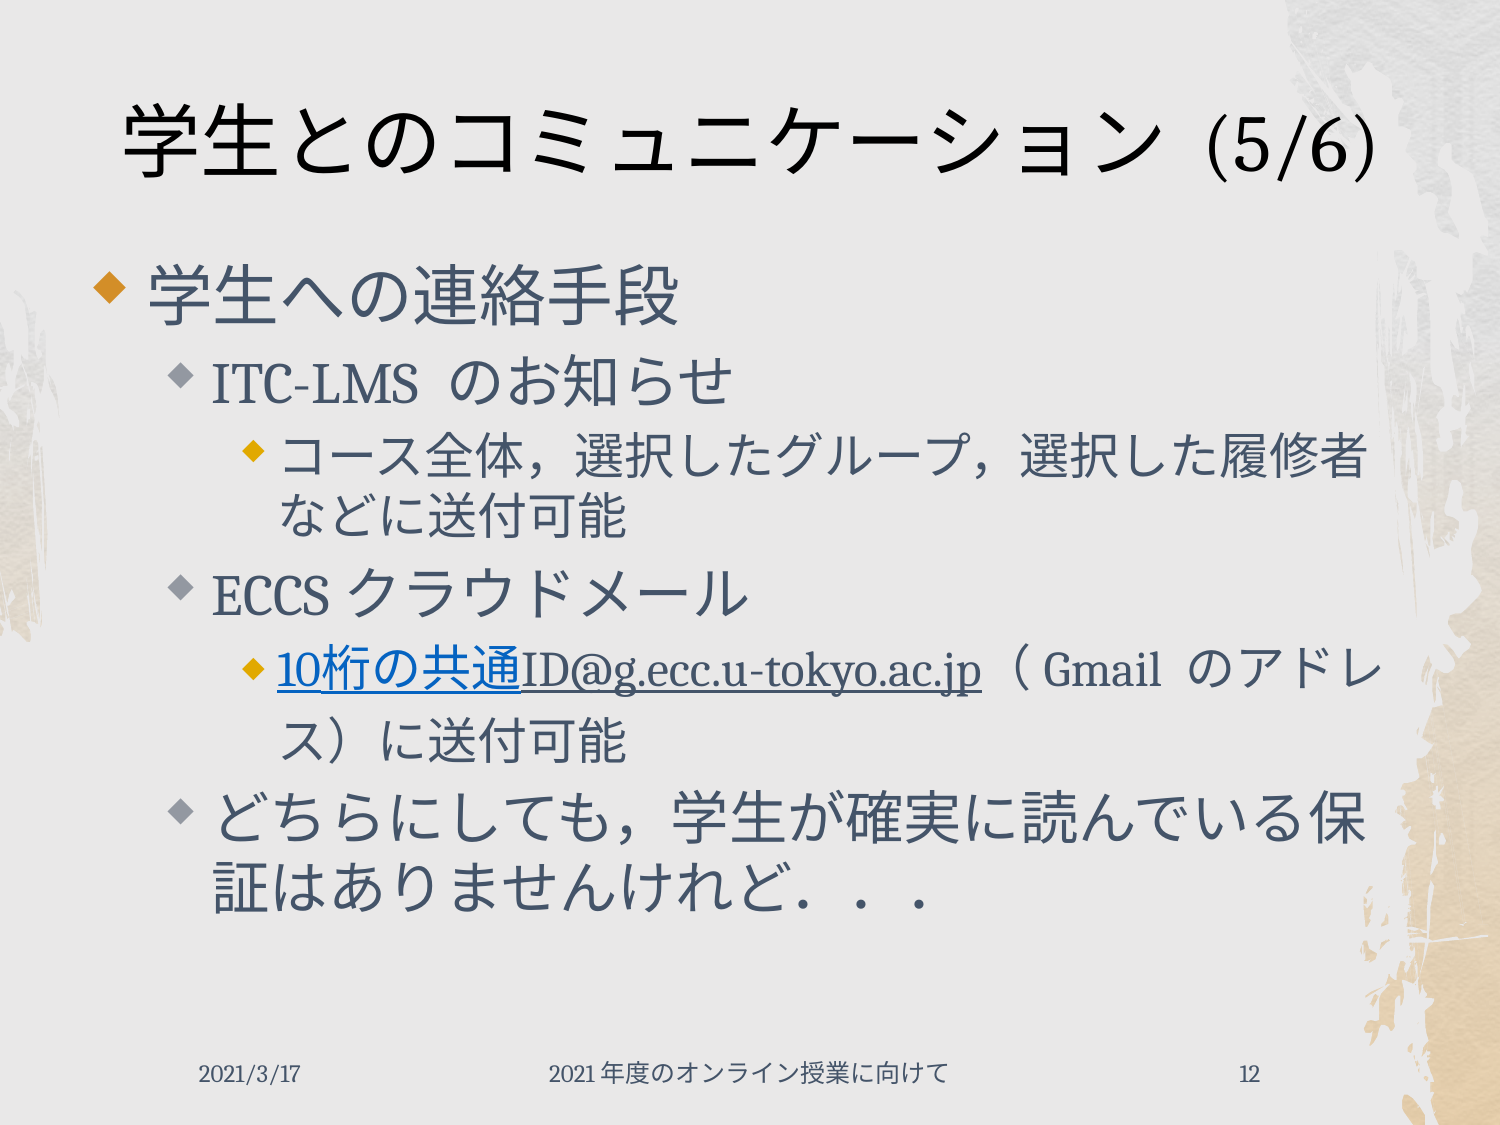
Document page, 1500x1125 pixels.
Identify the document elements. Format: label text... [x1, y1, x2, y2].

title 学生とのコミュニケーション (5/6) [75, 45, 1425, 233]
slide_number 12 [1074, 1042, 1425, 1103]
footer 2021年度のオンライン授業に向けて [512, 1042, 988, 1103]
list 学生への連絡手段 ITC-LMS のお知らせ コース全体，選択したグループ，選択した履修者などに送付可能 ECCSクラウドメール 10桁の共通ID@g.ecc.u-tokyo.ac.jp（Gmail のアドレス）に送付可能 どちらにしても，学生が確実に読んでいる保証はありませんけれど．．． [75, 246, 1425, 989]
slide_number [75, 1042, 425, 1103]
